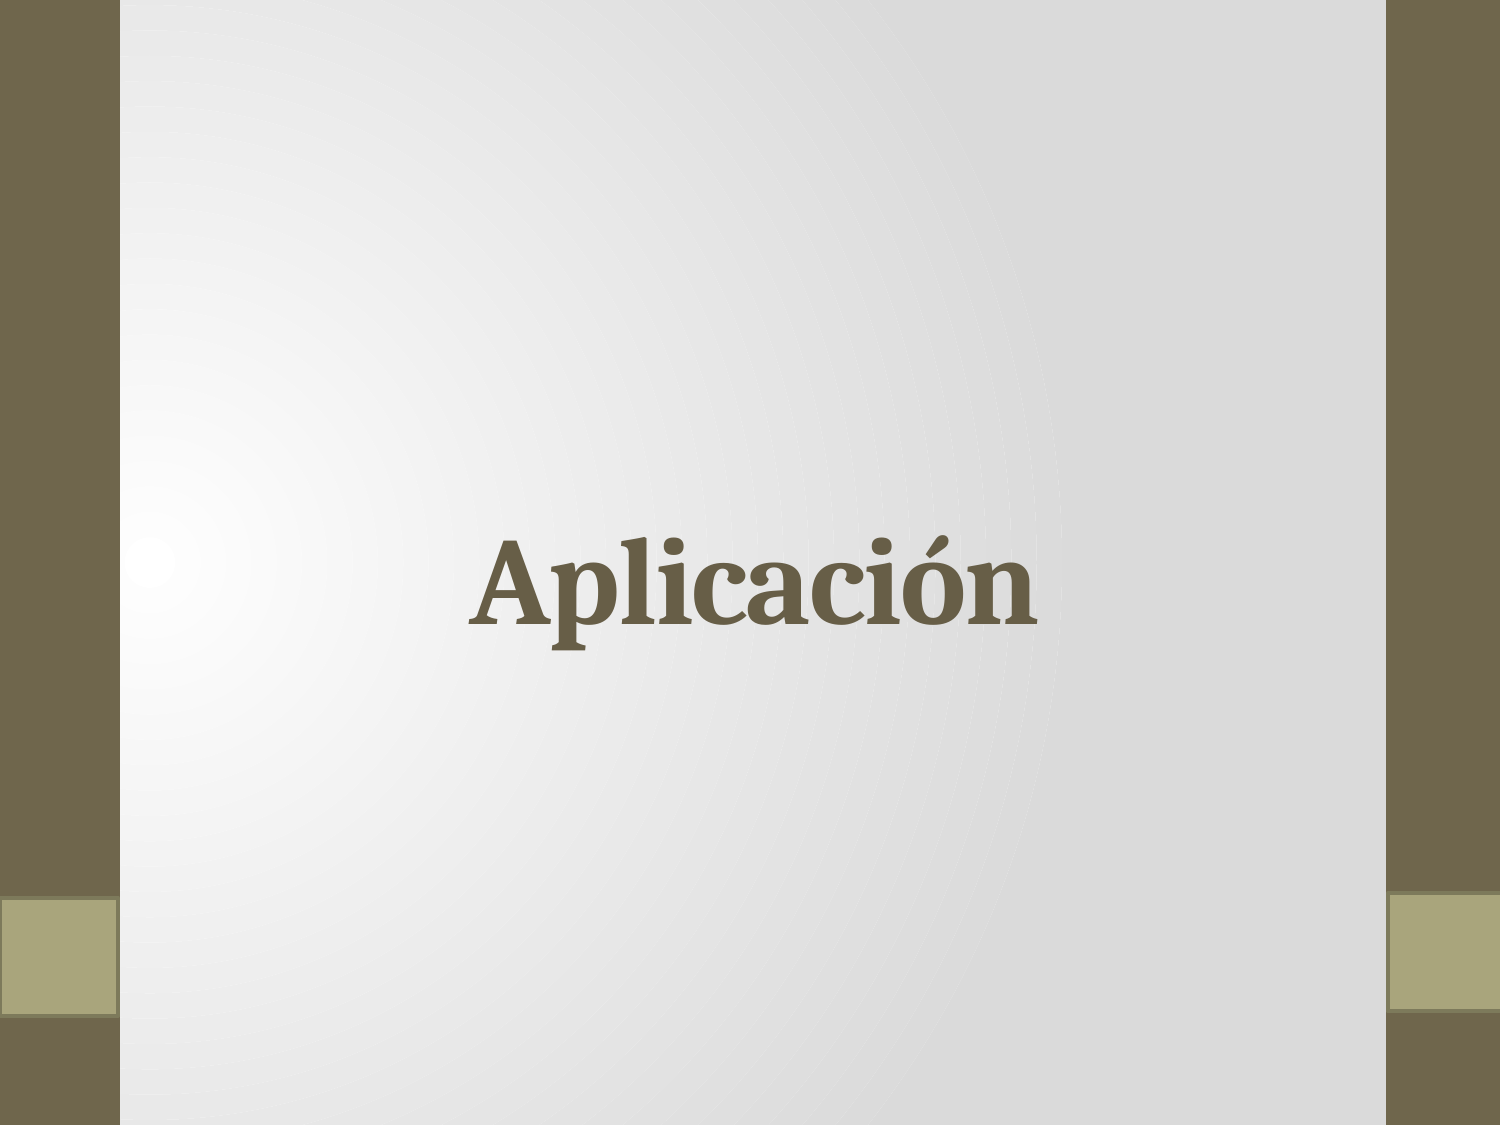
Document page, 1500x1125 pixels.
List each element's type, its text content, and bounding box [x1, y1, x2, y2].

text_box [0, 0, 119, 1125]
title Aplicación [159, 231, 1350, 658]
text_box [1387, 0, 1500, 1125]
